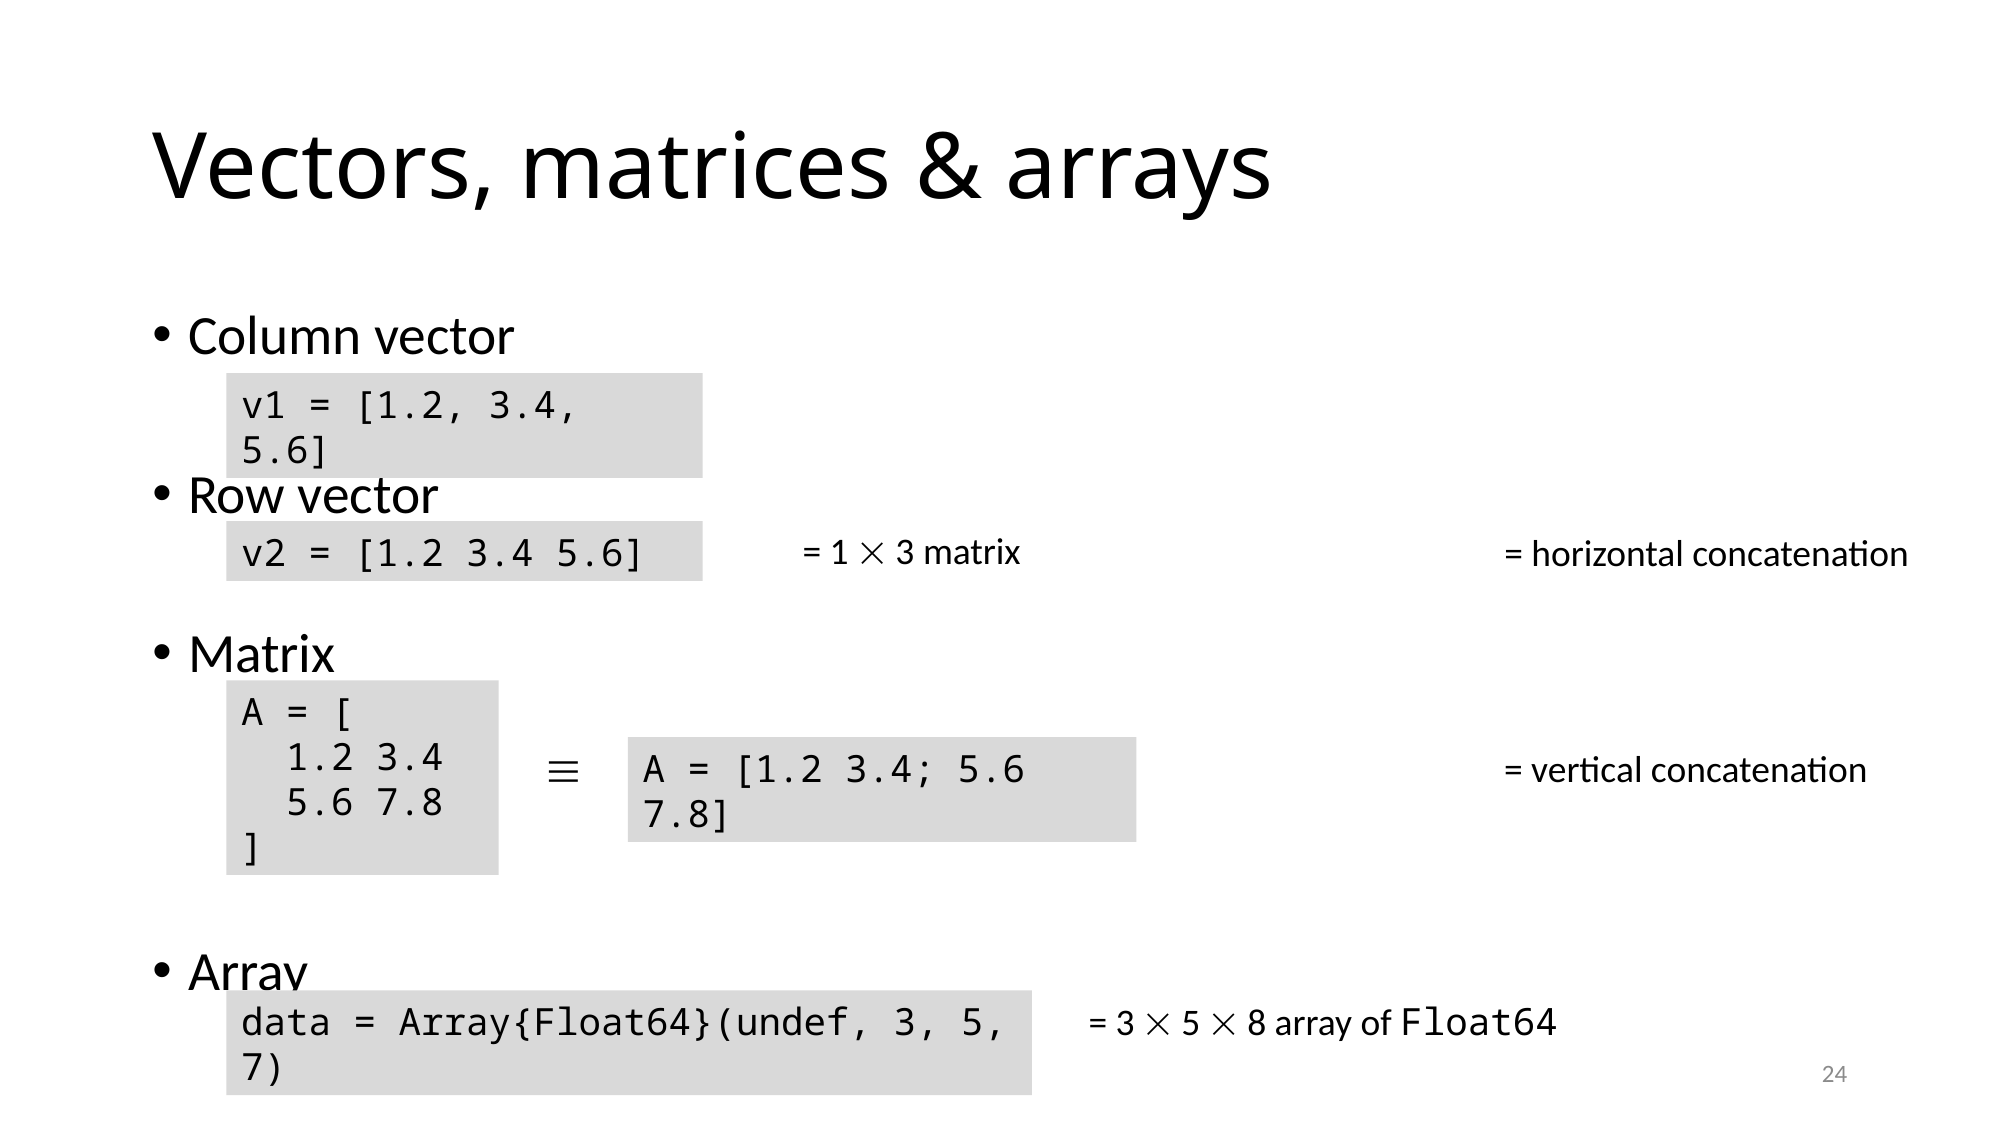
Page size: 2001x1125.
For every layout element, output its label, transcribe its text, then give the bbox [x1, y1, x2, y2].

text_box v2 = [1.2 3.4 5.6] [226, 521, 703, 581]
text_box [534, 729, 1137, 806]
list Column vector Row vector Matrix Array [137, 299, 1863, 1014]
text_box data = Array{Float64}(undef, 3, 5, 7) [226, 990, 1032, 1096]
text_box = 1  3 matrix [787, 520, 1036, 580]
slide_number 24 [1412, 1042, 1863, 1103]
text_box = vertical concatenation [1489, 737, 1883, 797]
text_box A = [ 1.2 3.4 5.6 7.8 ] [226, 680, 499, 875]
text_box = 3  5  8 array of Float64 [1073, 990, 1573, 1051]
text_box = horizontal concatenation [1489, 521, 1925, 581]
title Vectors, matrices & arrays [137, 59, 1863, 278]
text_box v1 = [1.2, 3.4, 5.6] [226, 373, 703, 478]
